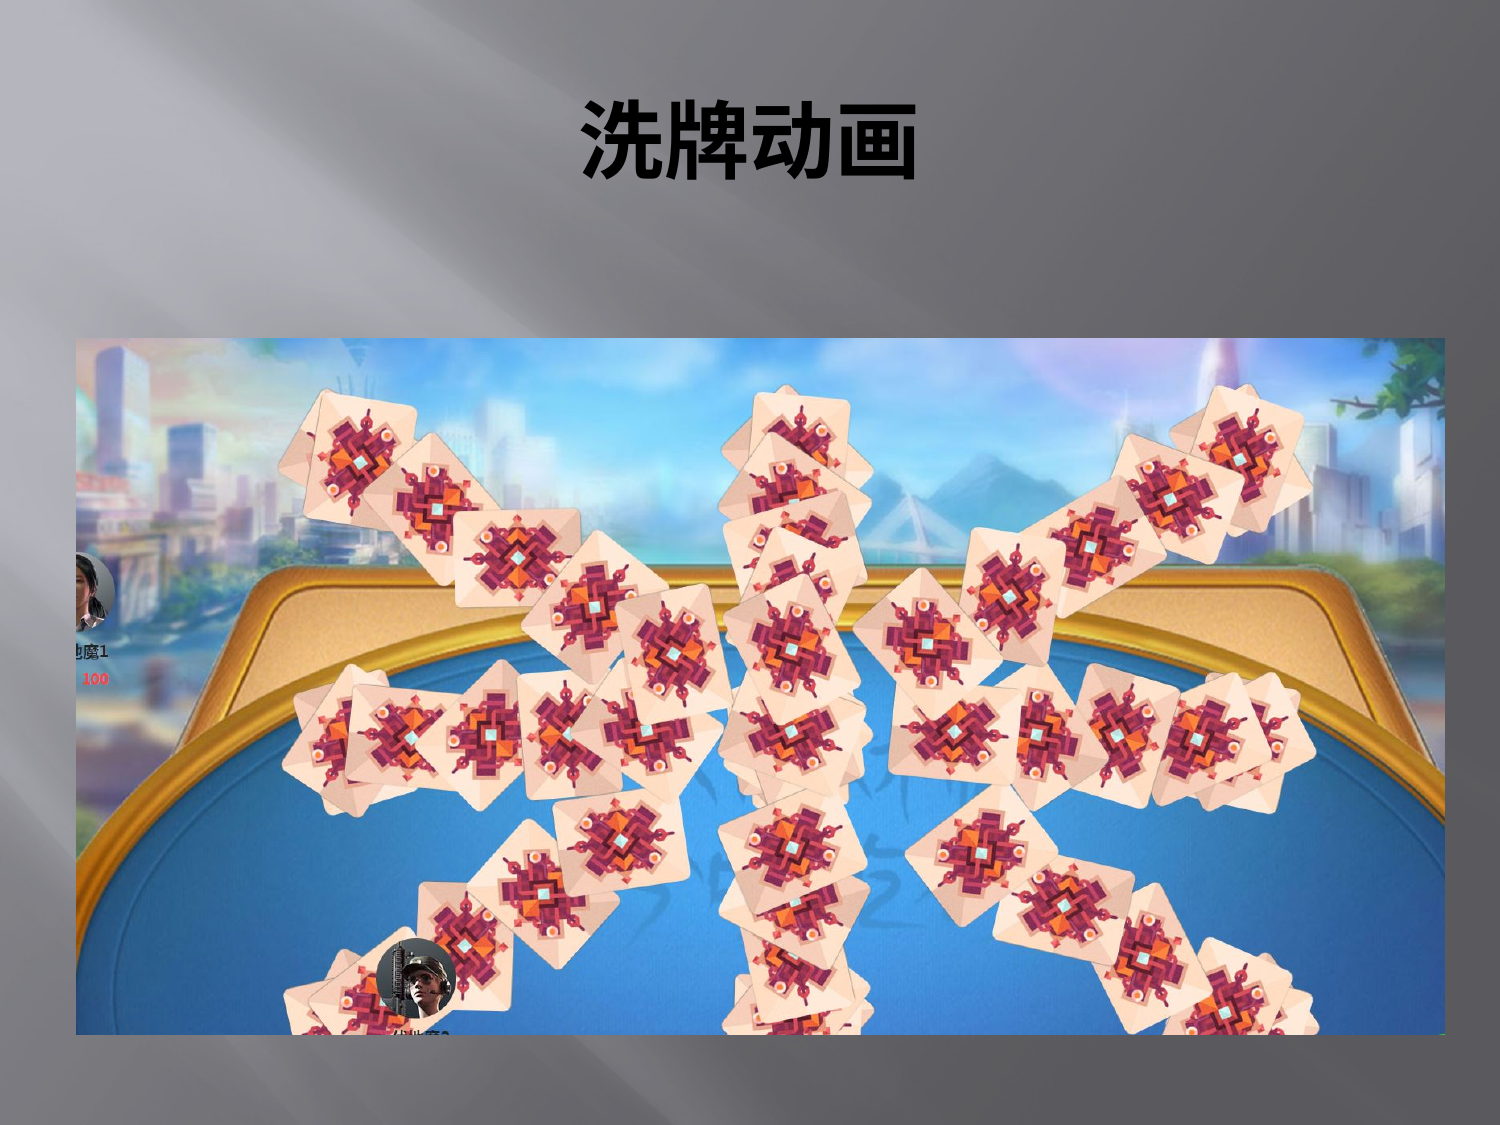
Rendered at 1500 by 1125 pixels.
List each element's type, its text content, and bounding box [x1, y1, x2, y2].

picture [76, 337, 1446, 1035]
title 洗牌动画 [75, 45, 1425, 233]
